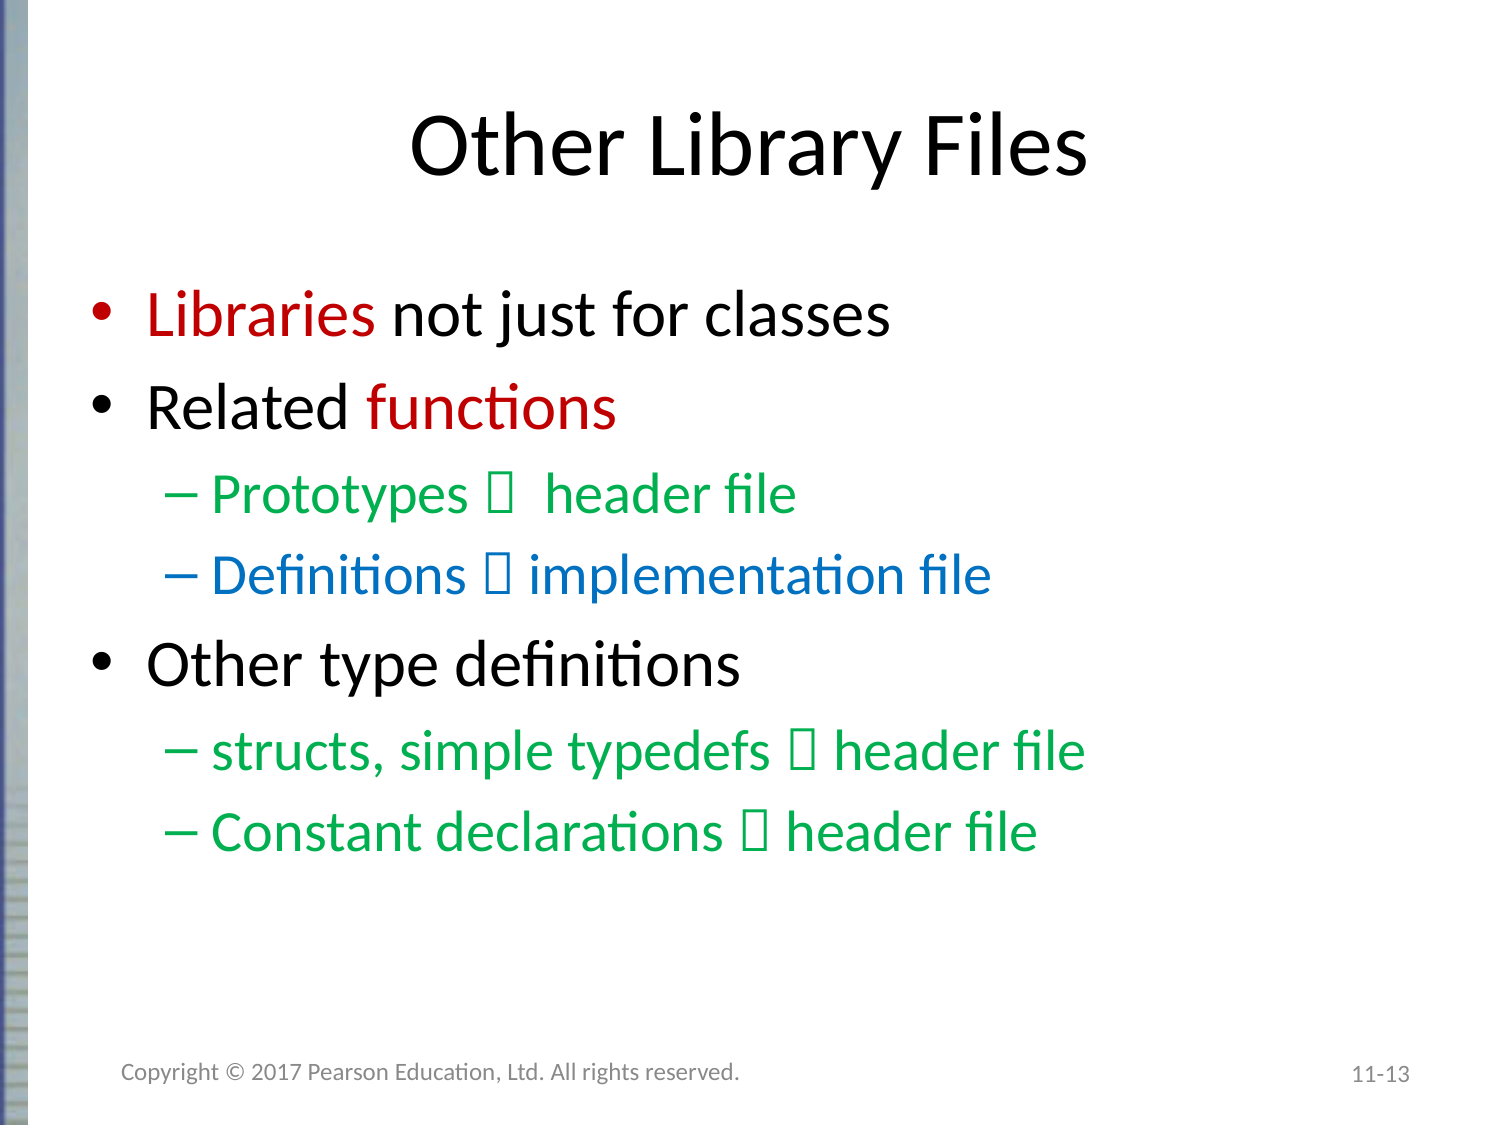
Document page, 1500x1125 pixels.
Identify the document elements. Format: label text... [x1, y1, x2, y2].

title Other Library Files [75, 45, 1425, 233]
list Libraries not just for classes Related functions Prototypes  header file Definitions  implementation file Other type definitions structs, simple typedefs  header file Constant declarations  header file [75, 262, 1425, 1005]
footer Copyright © 2017 Pearson Education, Ltd. All rights reserved. [75, 1040, 788, 1100]
slide_number 11-13 [1074, 1042, 1425, 1103]
picture [0, 0, 28, 1125]
